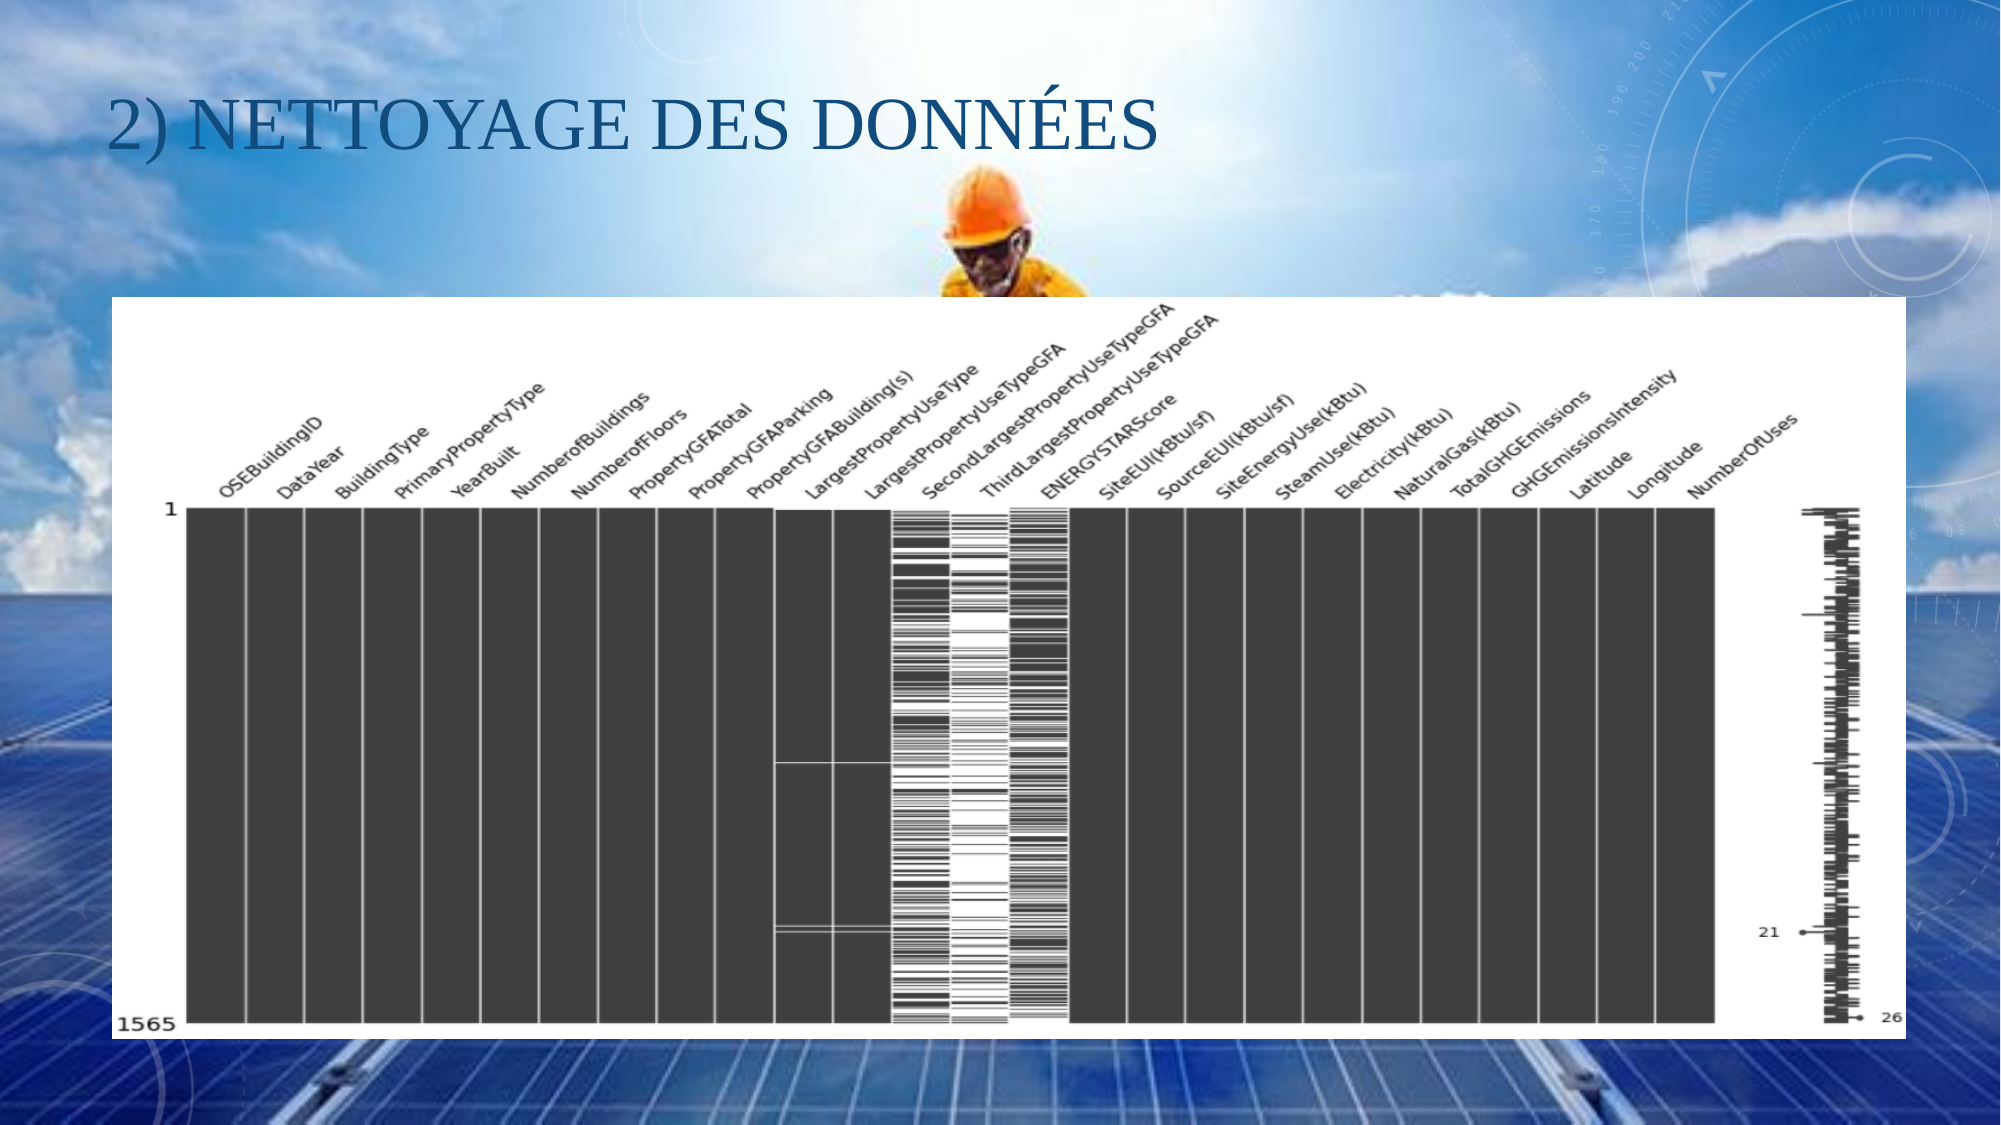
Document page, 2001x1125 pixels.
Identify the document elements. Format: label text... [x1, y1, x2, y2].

picture [0, 0, 2001, 1125]
title 2) NETTOYAGE DES dONNées [91, 0, 1754, 239]
